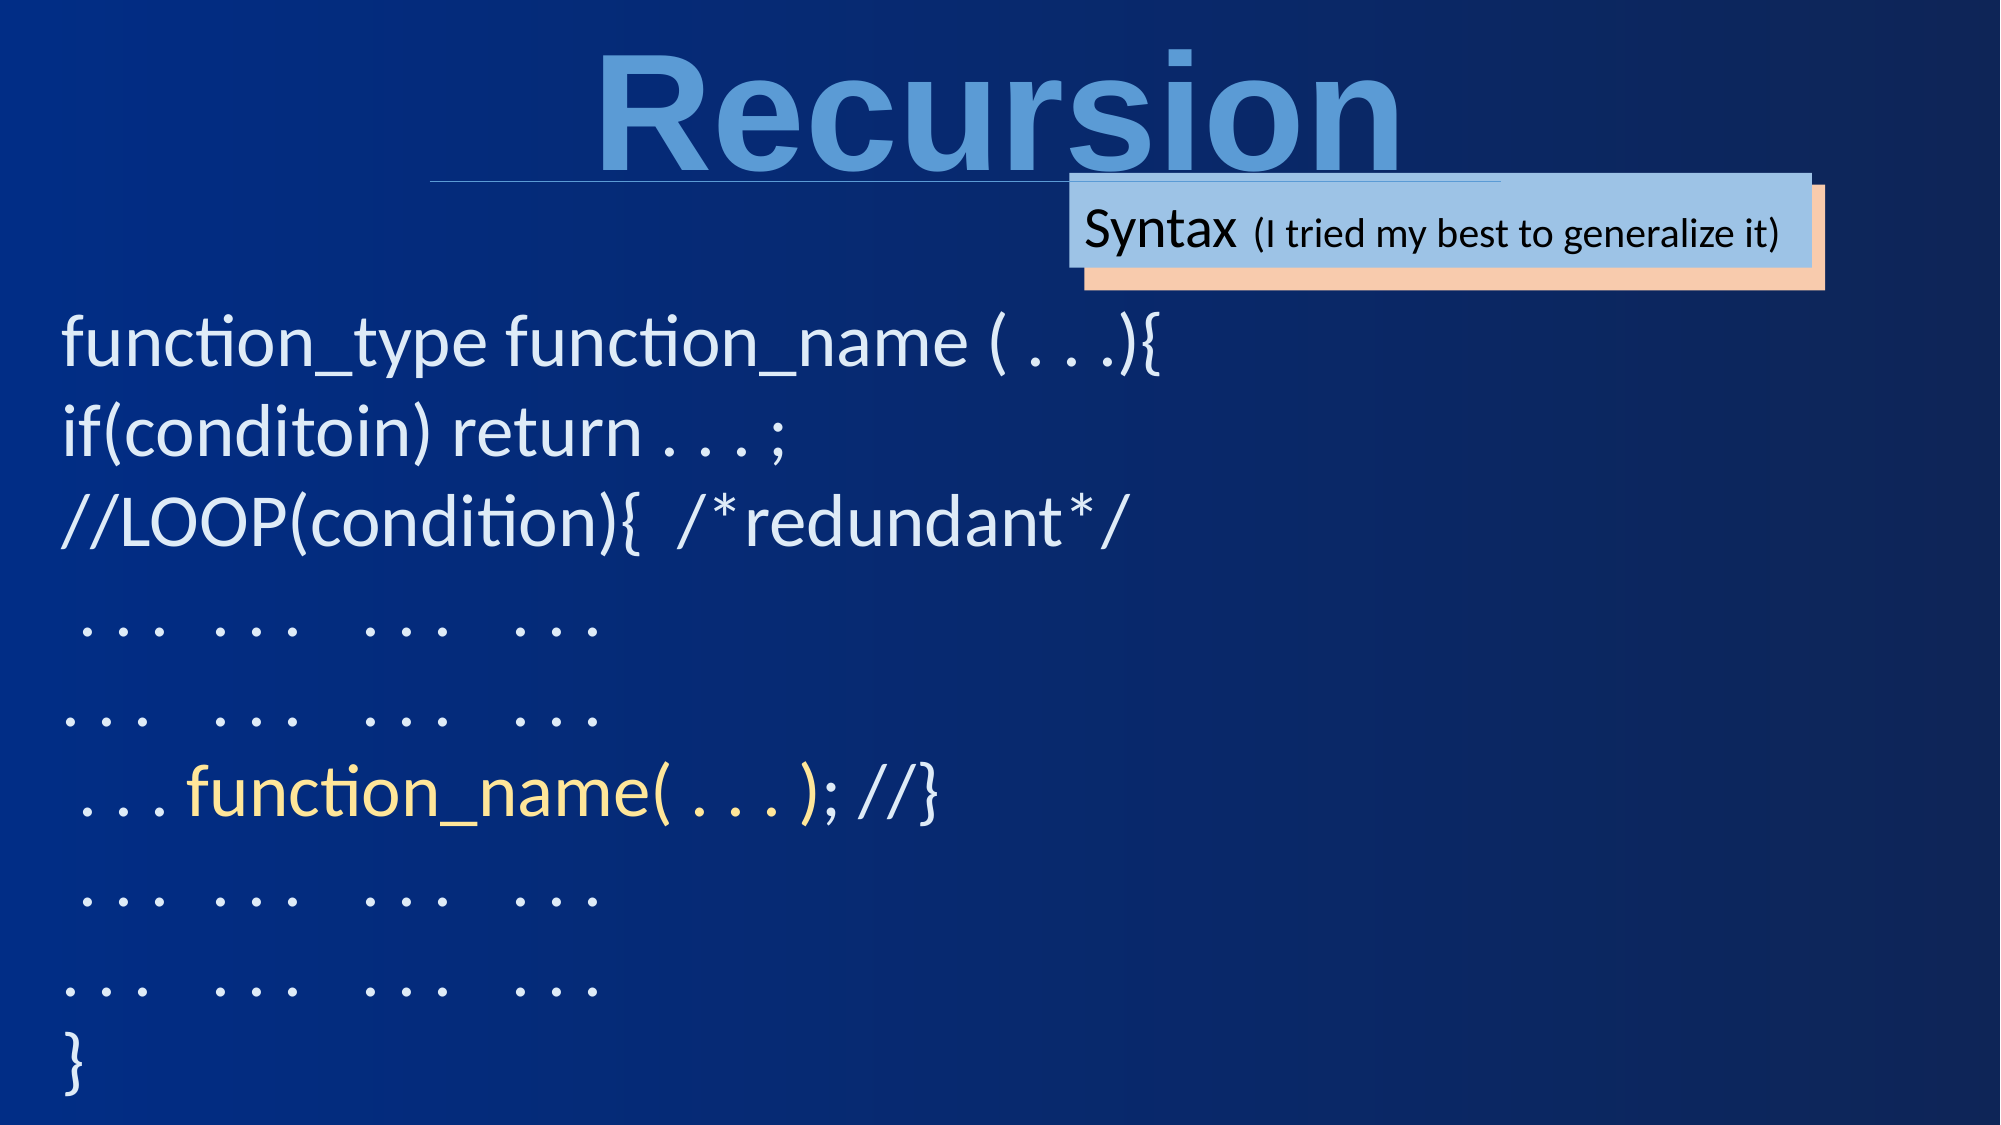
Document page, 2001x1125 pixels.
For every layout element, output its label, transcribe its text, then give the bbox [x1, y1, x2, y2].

text_box Recursion [246, 17, 1754, 214]
text_box Syntax (I tried my best to generalize it) [1069, 172, 1812, 268]
text_box function_type function_name ( . . .){ if(conditoin) return . . . ; //LOOP(condition){ /*redundant*/ . . . . . . . . . . . . . . . . . . . . . . . . . . . function_name( . . . ); //} . . . . . . . . . . . . . . . . . . . . . . . . } [46, 283, 1754, 1109]
text_box [1084, 184, 1826, 291]
